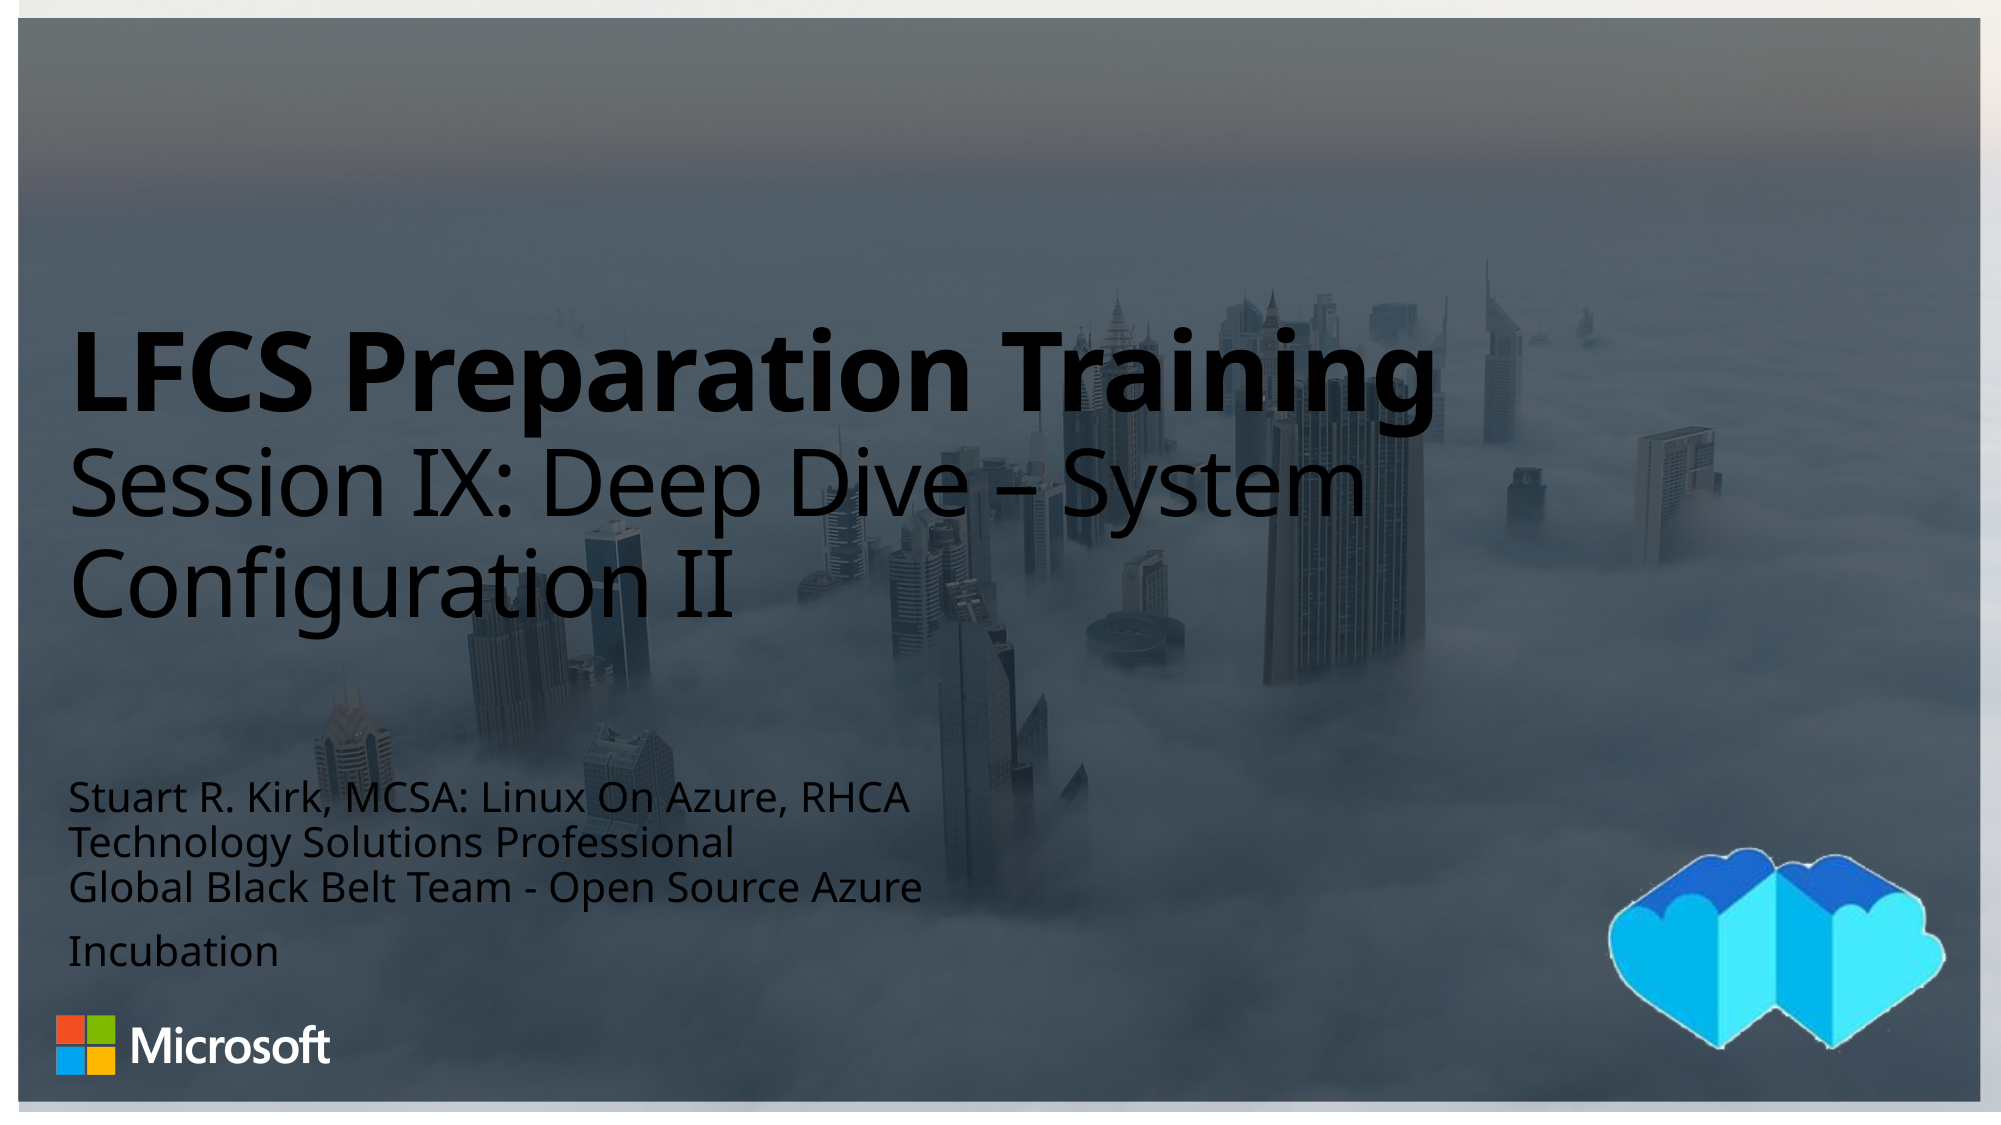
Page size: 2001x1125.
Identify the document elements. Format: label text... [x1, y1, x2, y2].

list Stuart R. Kirk, MCSA: Linux On Azure, RHCA Technology Solutions Professional Global Black Belt Team - Open Source Azure Incubation [44, 758, 1148, 946]
picture [1590, 806, 1966, 1084]
picture [56, 1015, 330, 1075]
title LFCS Preparation Training Session IX: Deep Dive – System Configuration II [44, 301, 1966, 727]
